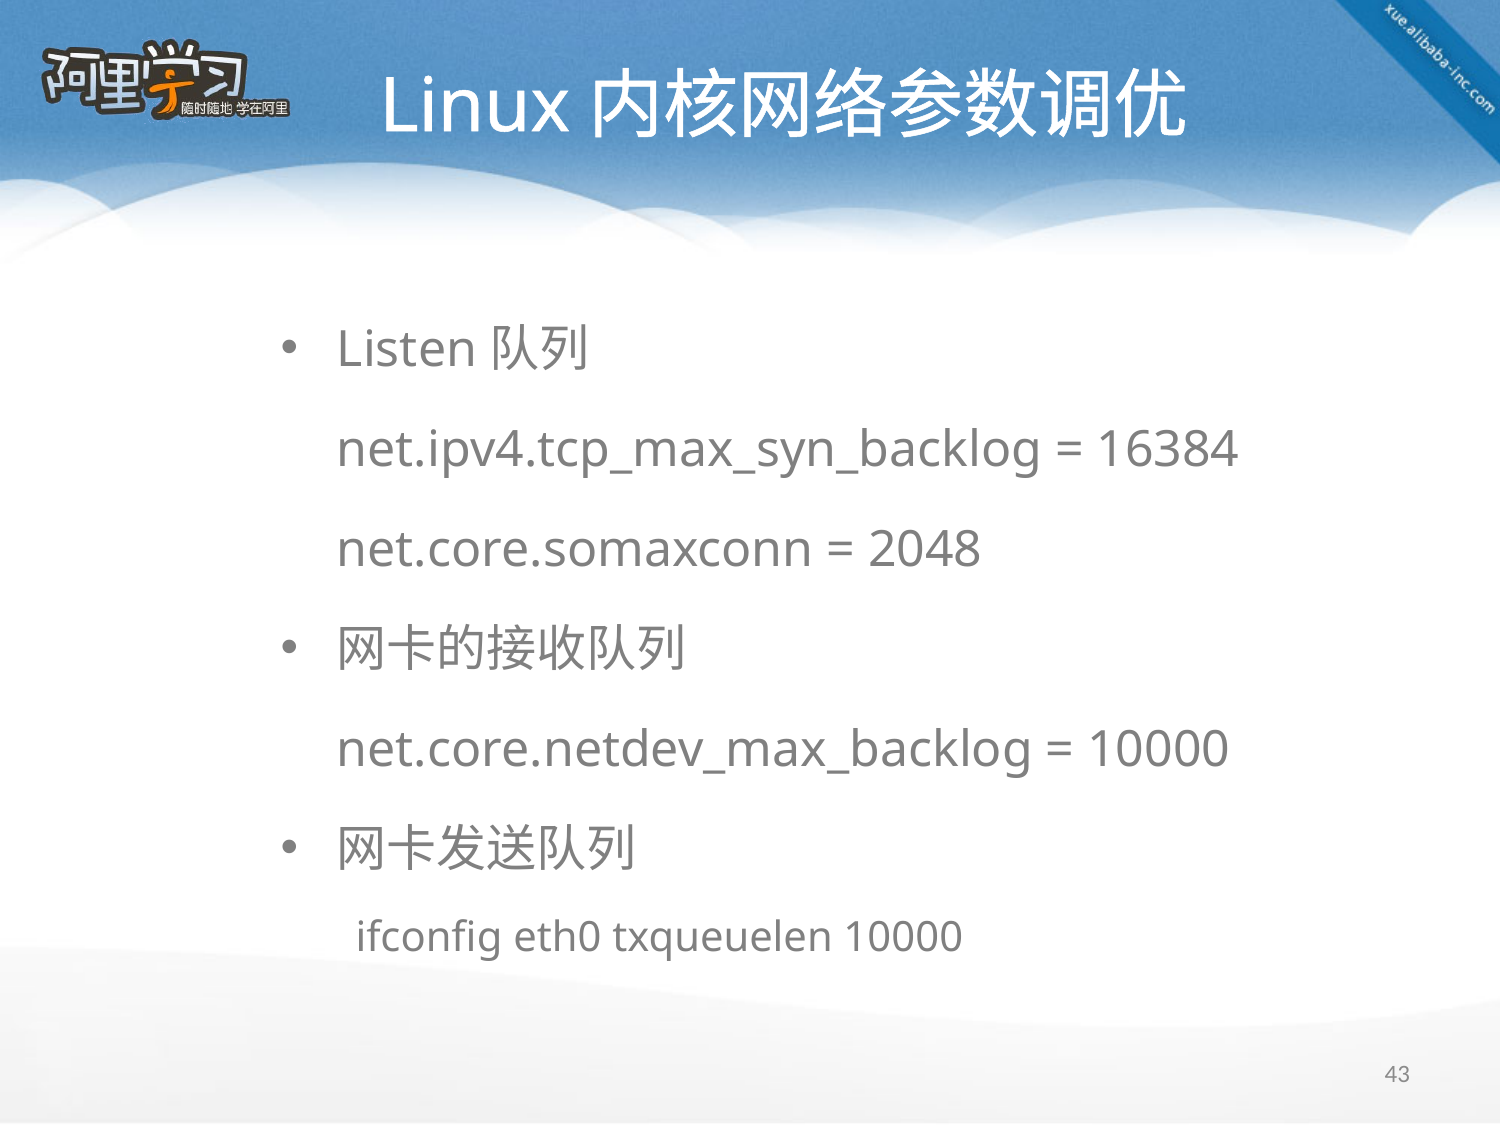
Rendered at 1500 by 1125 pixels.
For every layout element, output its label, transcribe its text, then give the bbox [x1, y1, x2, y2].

list Listen队列 net.ipv4.tcp_max_syn_backlog = 16384 net.core.somaxconn = 2048 网卡的接收队列 net.core.netdev_max_backlog = 10000 网卡发送队列 ifconfig eth0 txqueuelen 10000 [265, 278, 1500, 1022]
title Linux内核网络参数调优 [108, 7, 1459, 195]
picture [0, 0, 1500, 1125]
slide_number 43 [1074, 1042, 1425, 1103]
